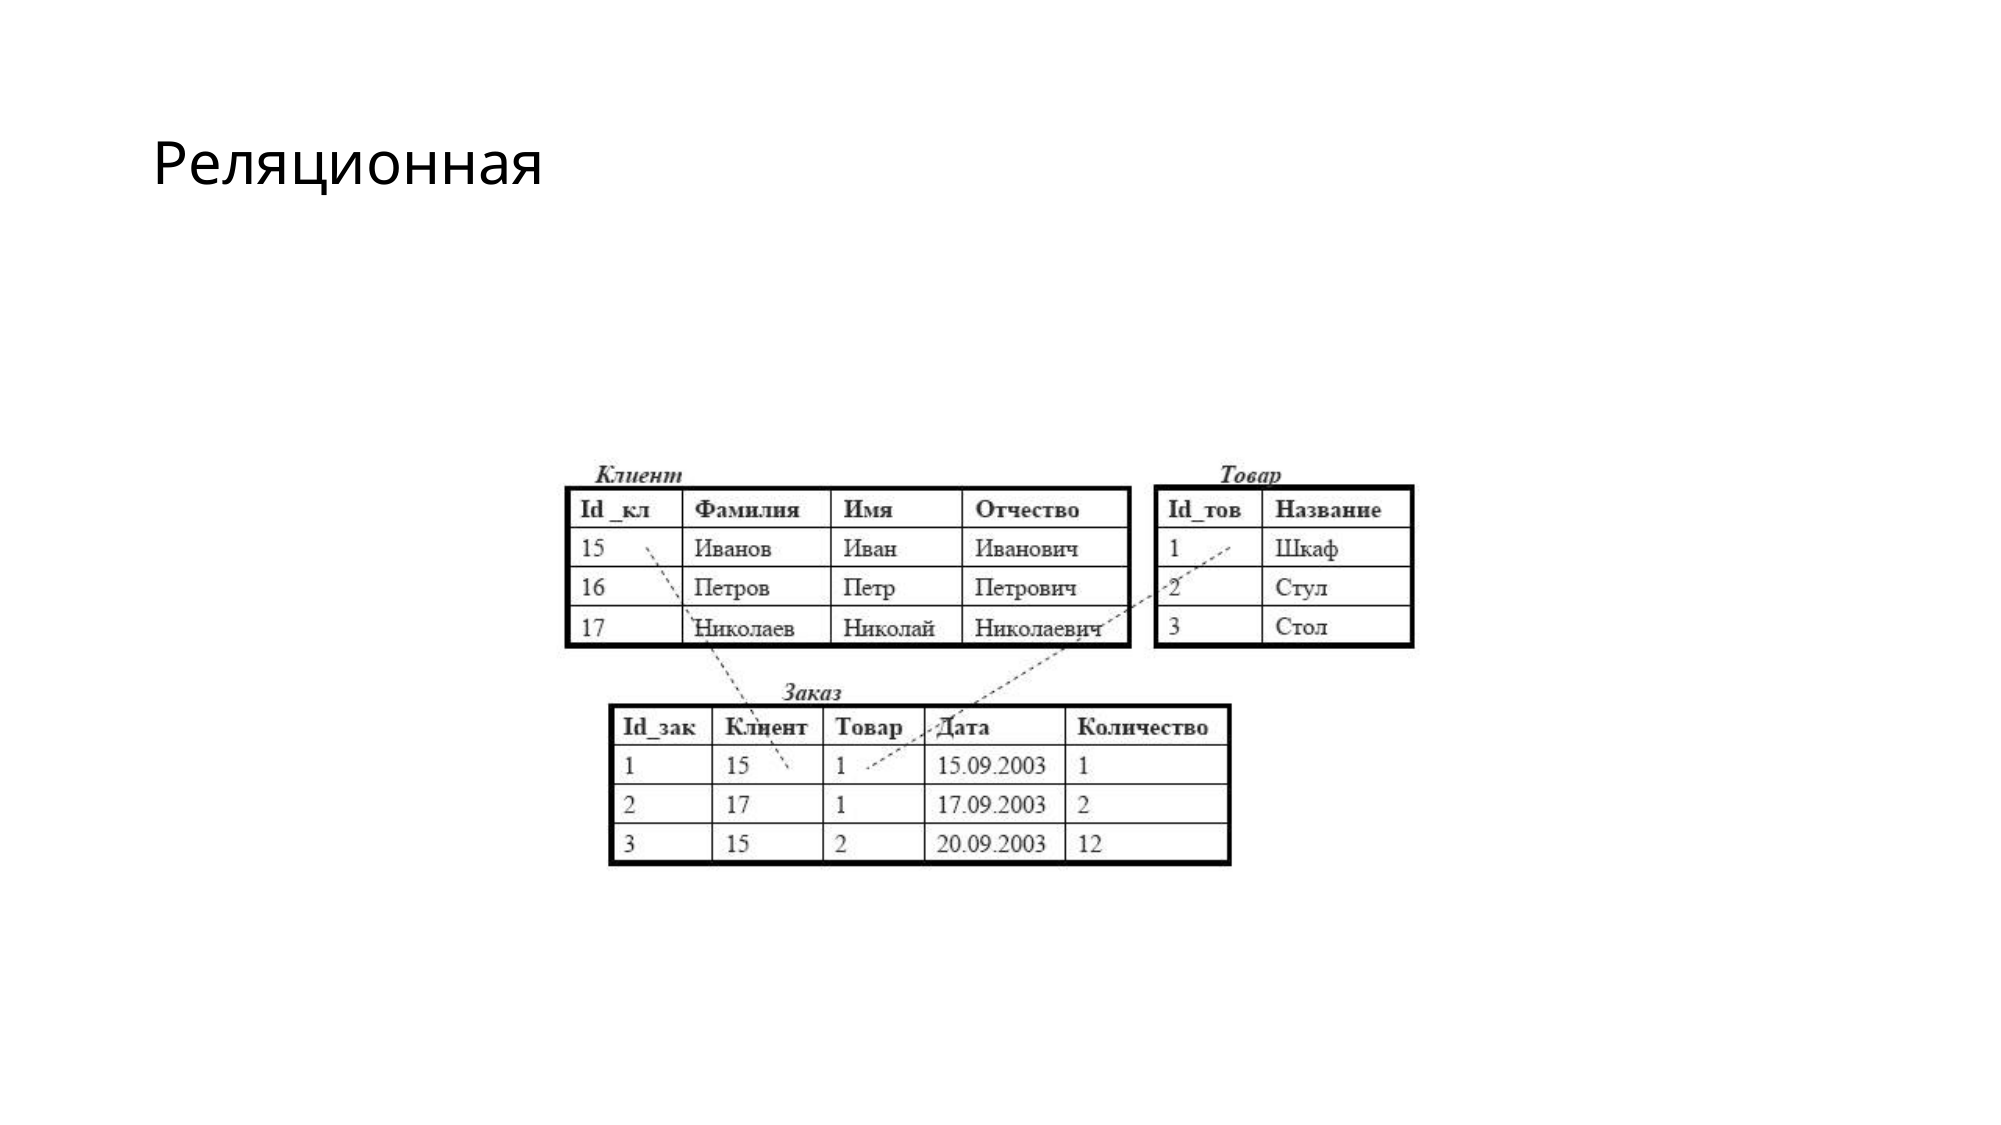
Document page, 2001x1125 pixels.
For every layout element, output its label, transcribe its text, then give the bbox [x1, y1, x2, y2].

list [531, 433, 1468, 880]
title Реляционная [137, 59, 1863, 278]
